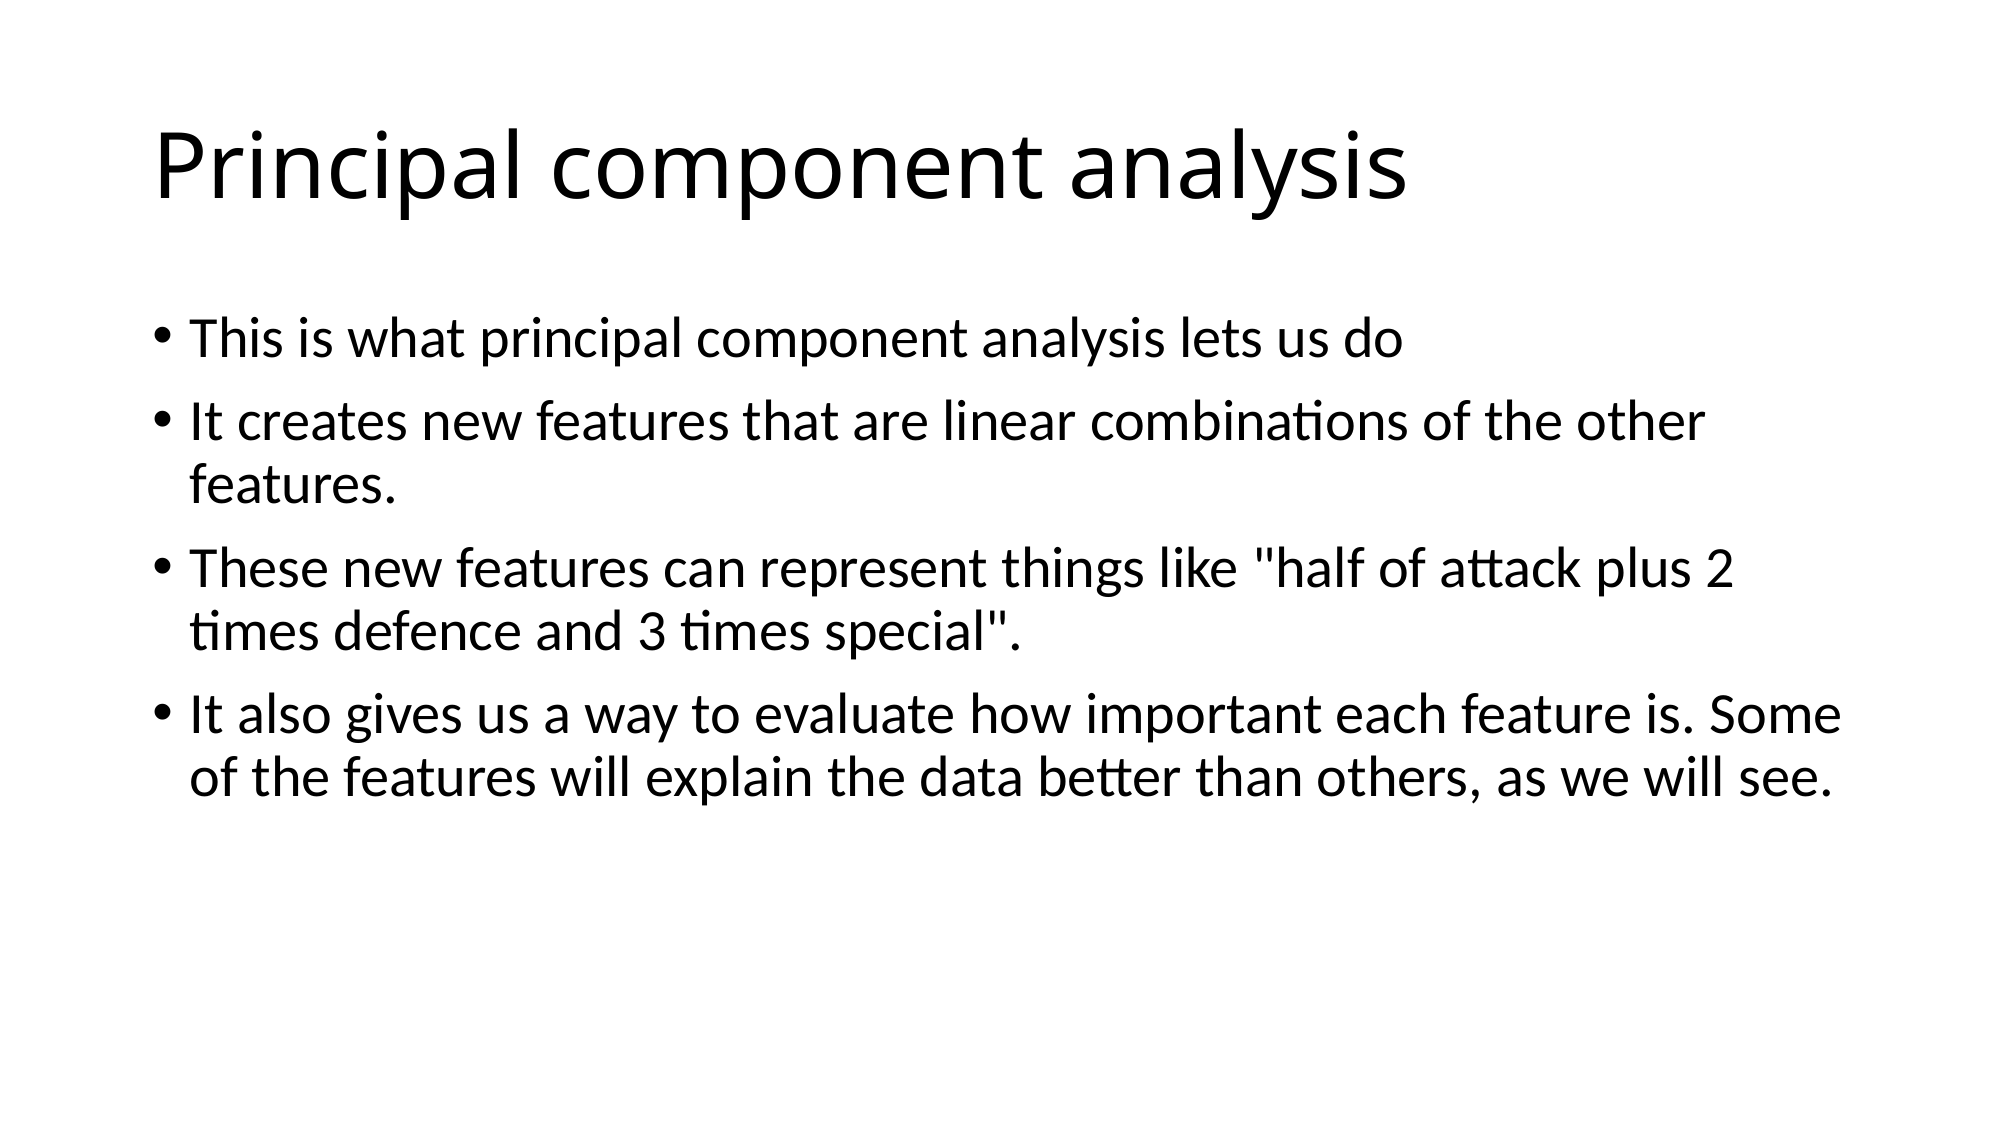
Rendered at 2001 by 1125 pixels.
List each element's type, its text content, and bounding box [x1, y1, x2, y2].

list This is what principal component analysis lets us do It creates new features that are linear combinations of the other features. These new features can represent things like "half of attack plus 2 times defence and 3 times special". It also gives us a way to evaluate how important each feature is. Some of the features will explain the data better than others, as we will see. [137, 299, 1863, 1014]
title Principal component analysis [137, 59, 1863, 278]
